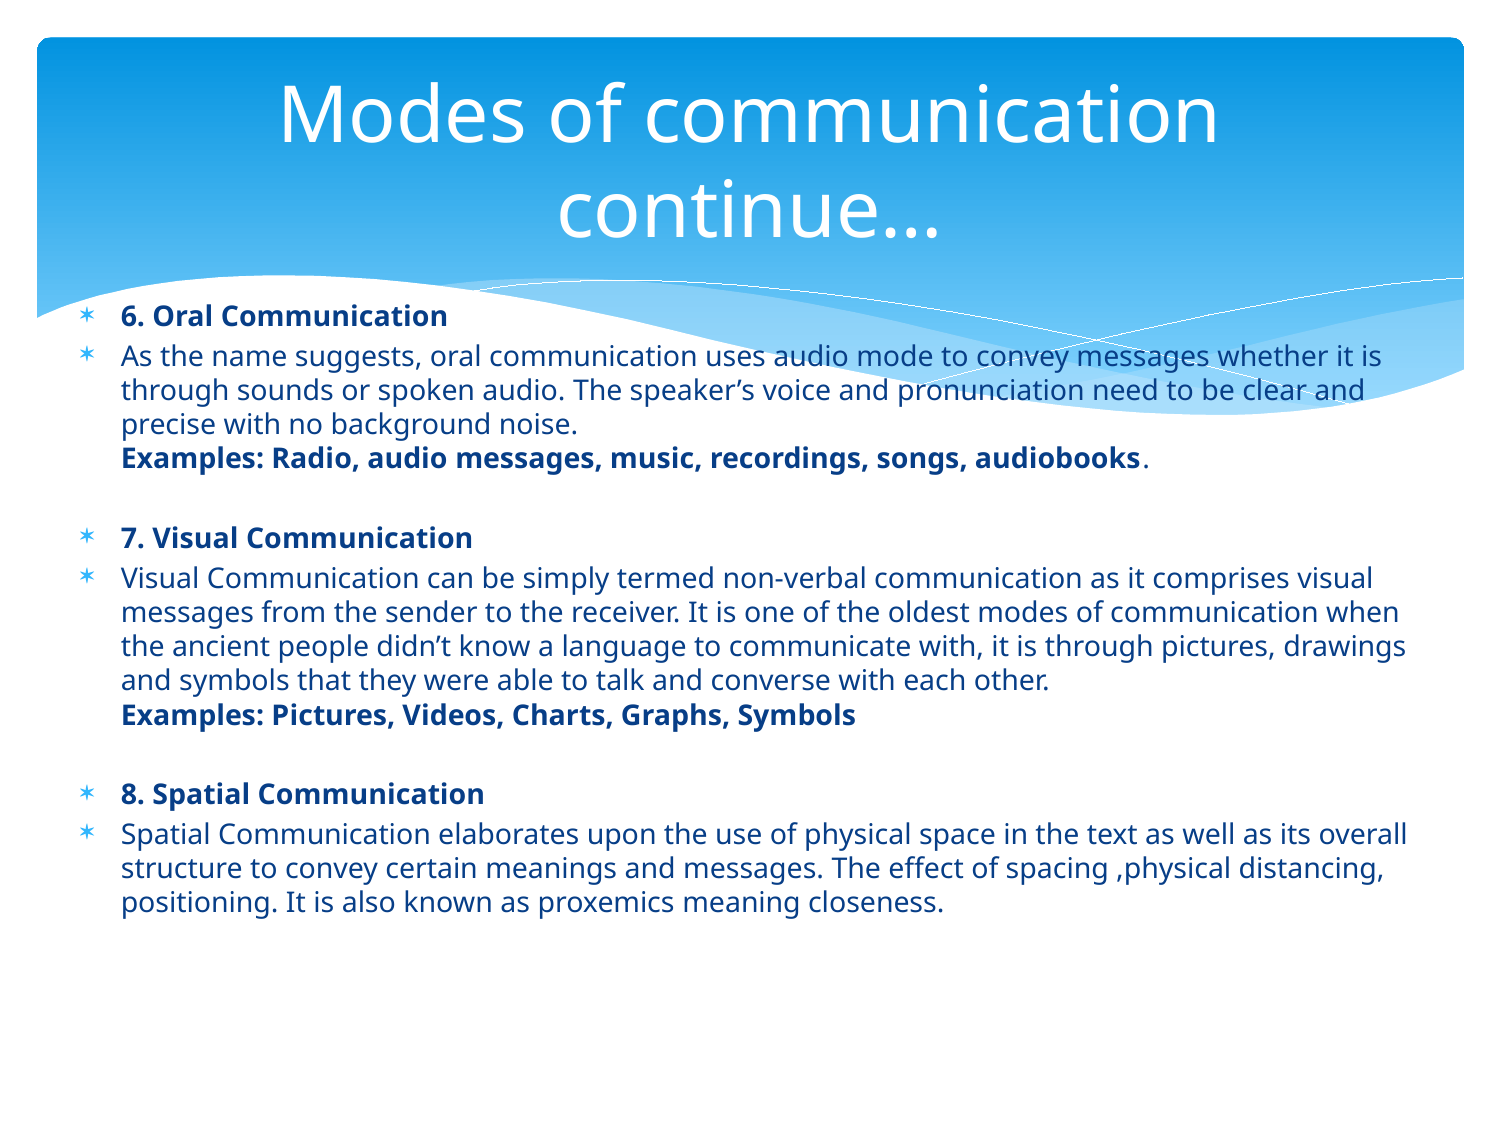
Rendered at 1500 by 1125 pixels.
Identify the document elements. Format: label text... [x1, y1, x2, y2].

title Modes of communication continue… [75, 55, 1425, 261]
list 6. Oral Communication As the name suggests, oral communication uses audio mode to convey messages whether it is through sounds or spoken audio. The speaker’s voice and pronunciation need to be clear and precise with no background noise. Examples: Radio, audio messages, music, recordings, songs, audiobooks. 7. Visual Communication Visual Communication can be simply termed non-verbal communication as it comprises visual messages from the sender to the receiver. It is one of the oldest modes of communication when the ancient people didn’t know a language to communicate with, it is through pictures, drawings and symbols that they were able to talk and converse with each other. Examples: Pictures, Videos, Charts, Graphs, Symbols 8. Spatial Communication Spatial Communication elaborates upon the use of physical space in the text as well as its overall structure to convey certain meanings and messages. The effect of spacing ,physical distancing, positioning. It is also known as proxemics meaning closeness. [64, 290, 1436, 1005]
